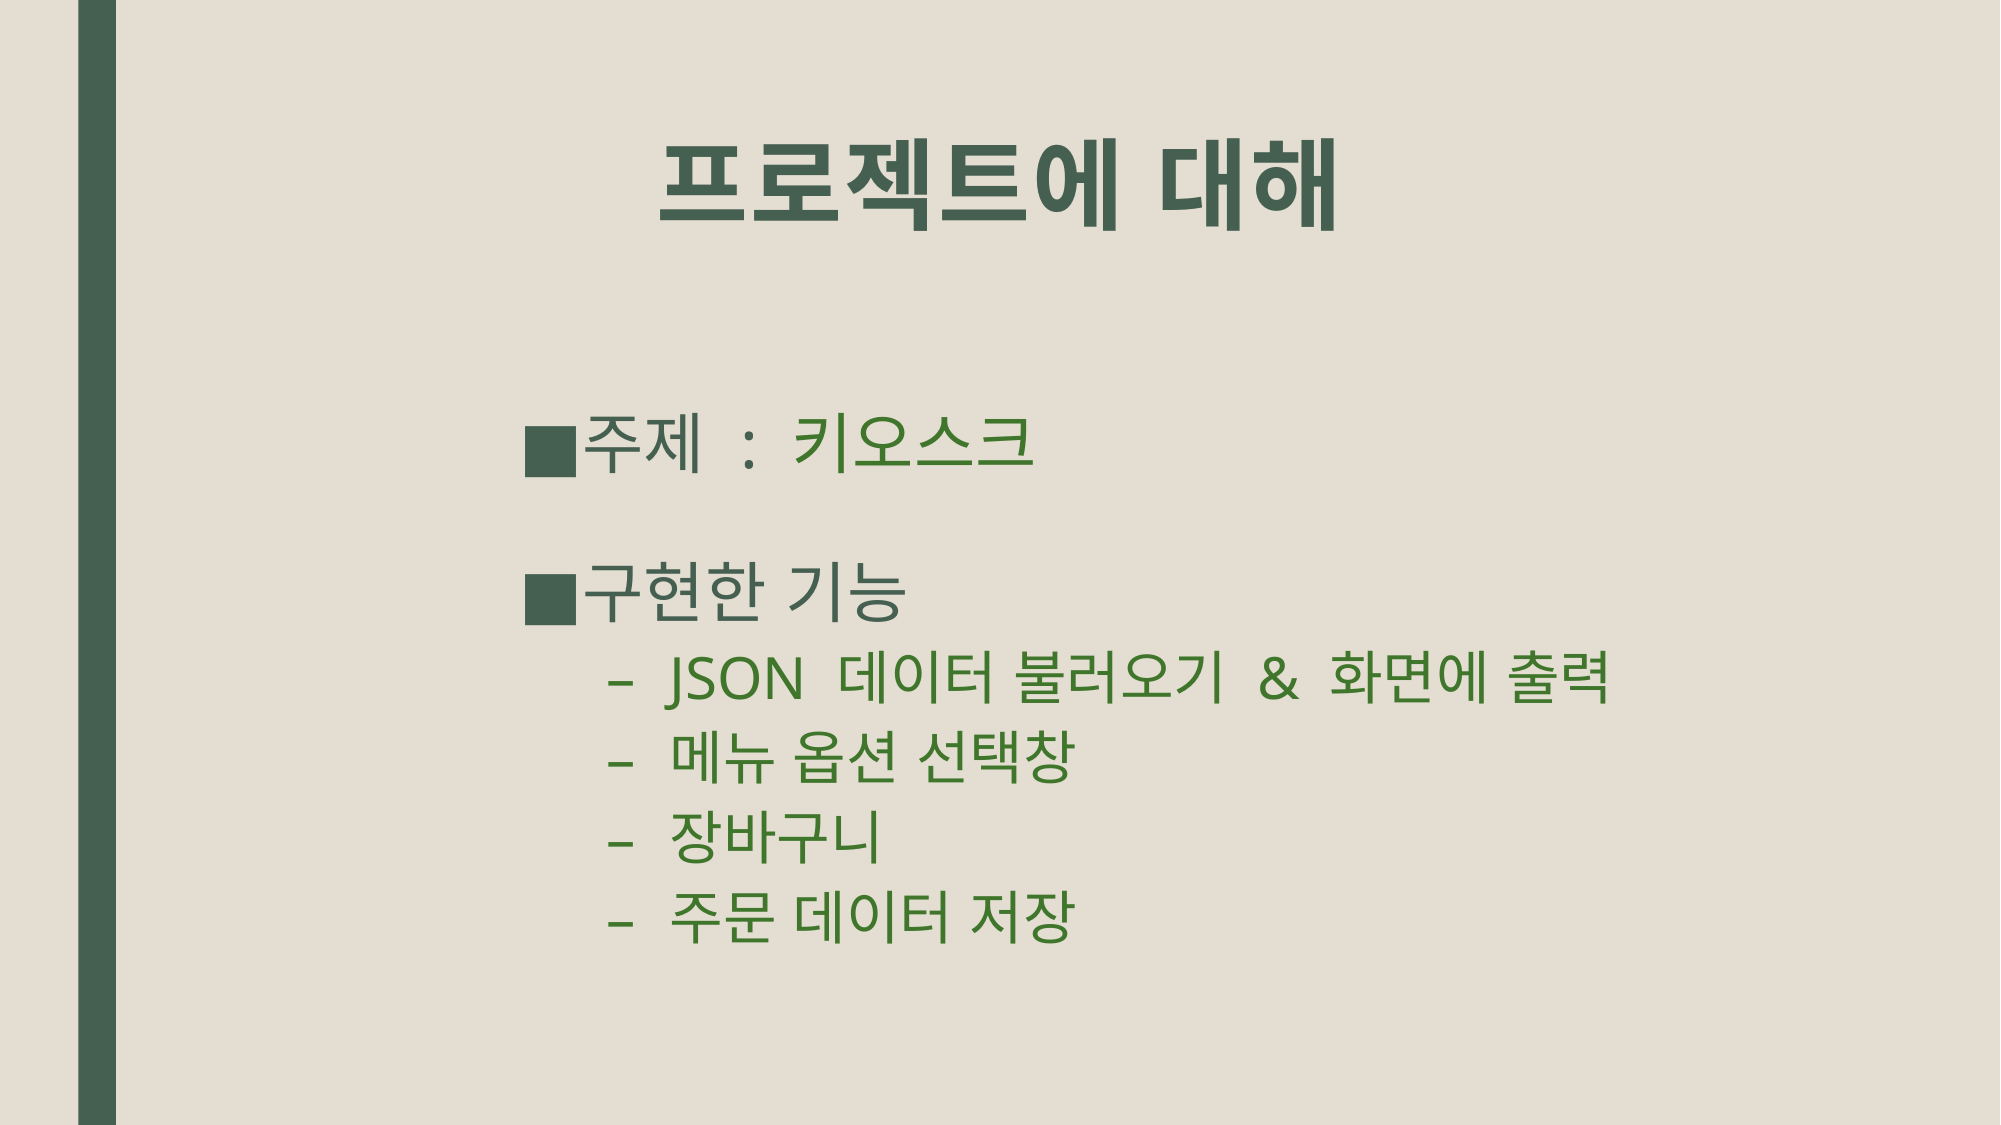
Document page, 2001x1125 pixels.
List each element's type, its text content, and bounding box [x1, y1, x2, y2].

list 주제 : 키오스크 구현한 기능 JSON 데이터 불러오기 & 화면에 출력 메뉴 옵션 선택창 장바구니 주문 데이터 저장 [0, 236, 2000, 1125]
title 프로젝트에 대해 [0, 72, 2000, 236]
